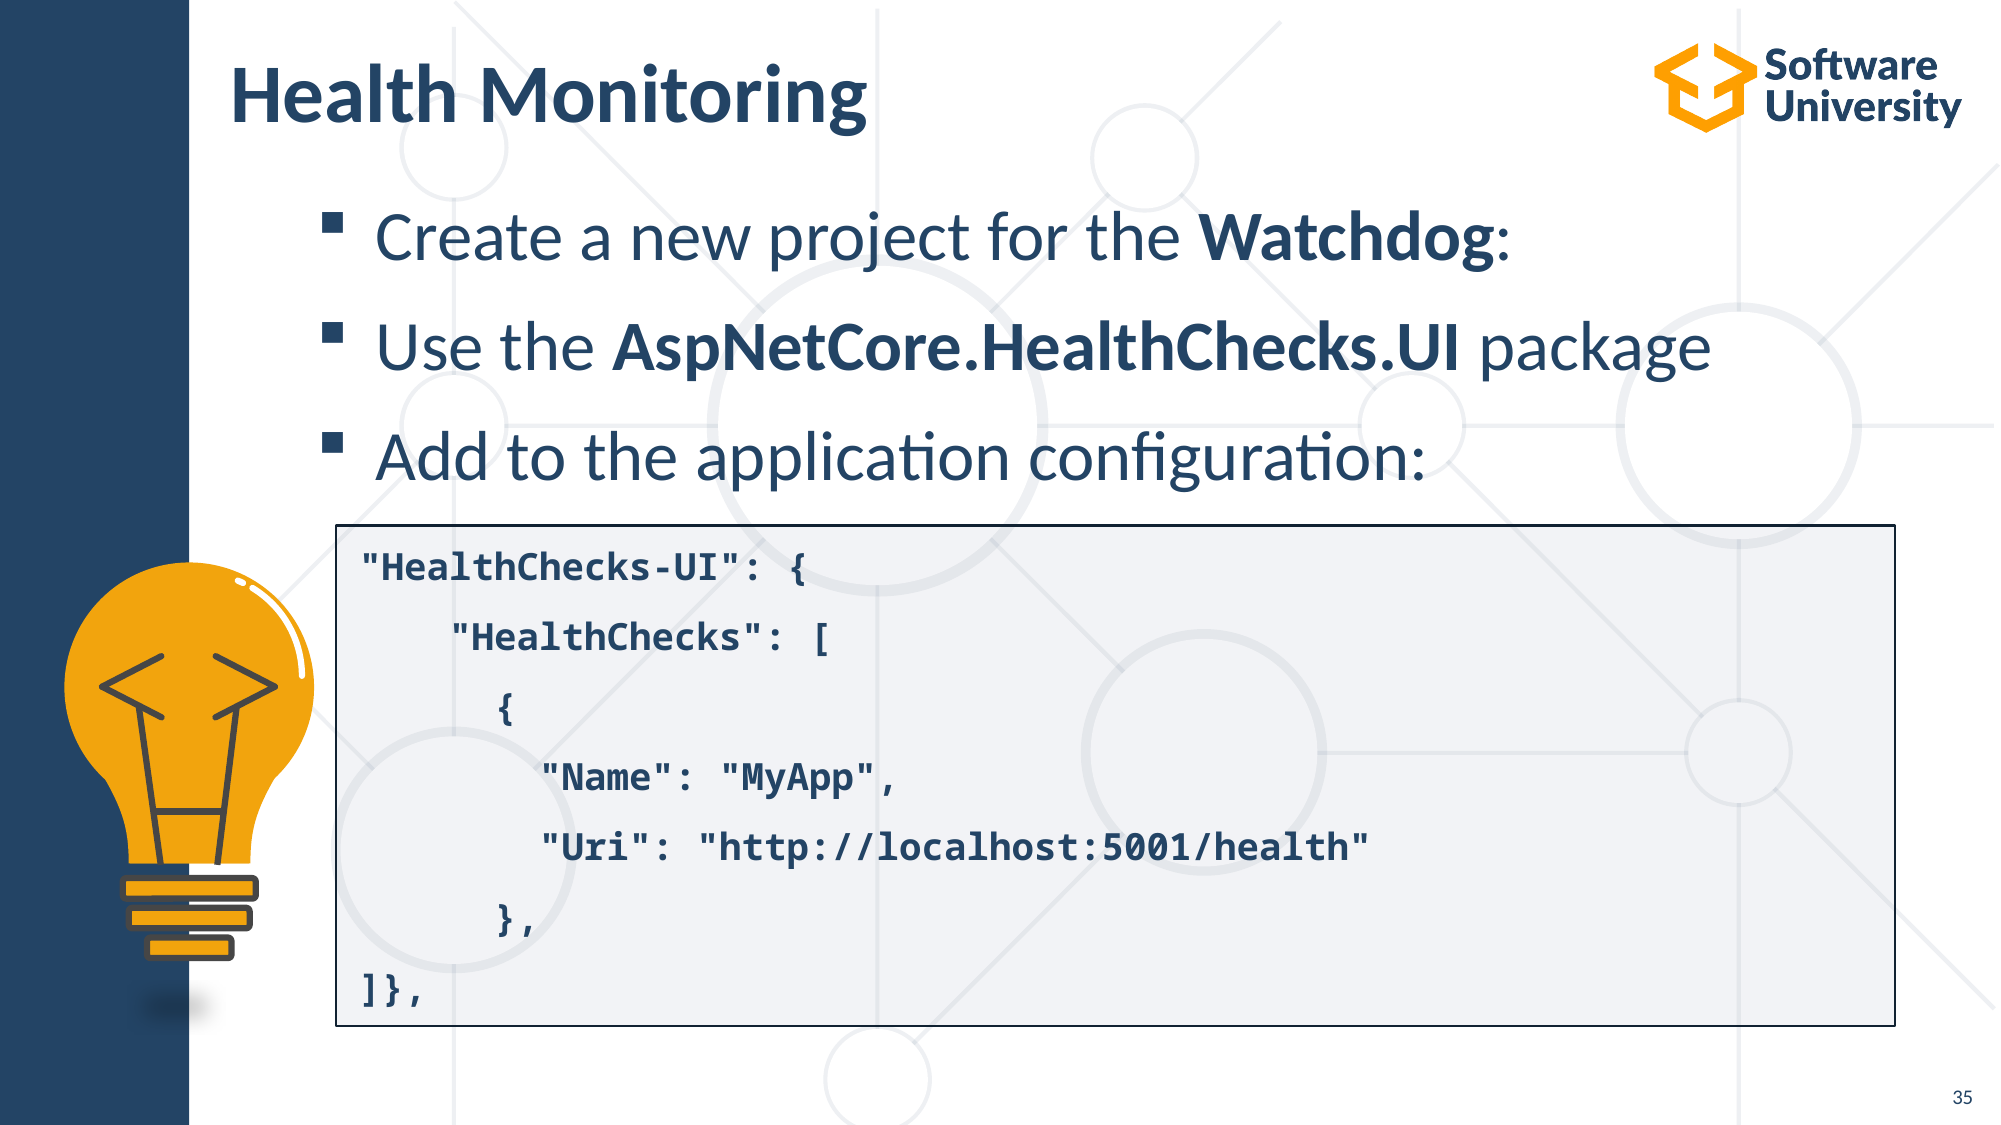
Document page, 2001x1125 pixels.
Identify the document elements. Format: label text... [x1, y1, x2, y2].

text_box "HealthChecks-UI": { "HealthChecks": [ { "Name": "MyApp", "Uri": "http://localhost:5001/health" }, ]}, [335, 525, 1895, 1027]
picture [1641, 31, 1973, 145]
title Health Monitoring [212, 16, 1628, 162]
slide_number 35 [1927, 1067, 1989, 1117]
list Create a new project for the Watchdog: Use the AspNetCore.HealthChecks.UI package Add to the application configuration: [298, 183, 1968, 1094]
